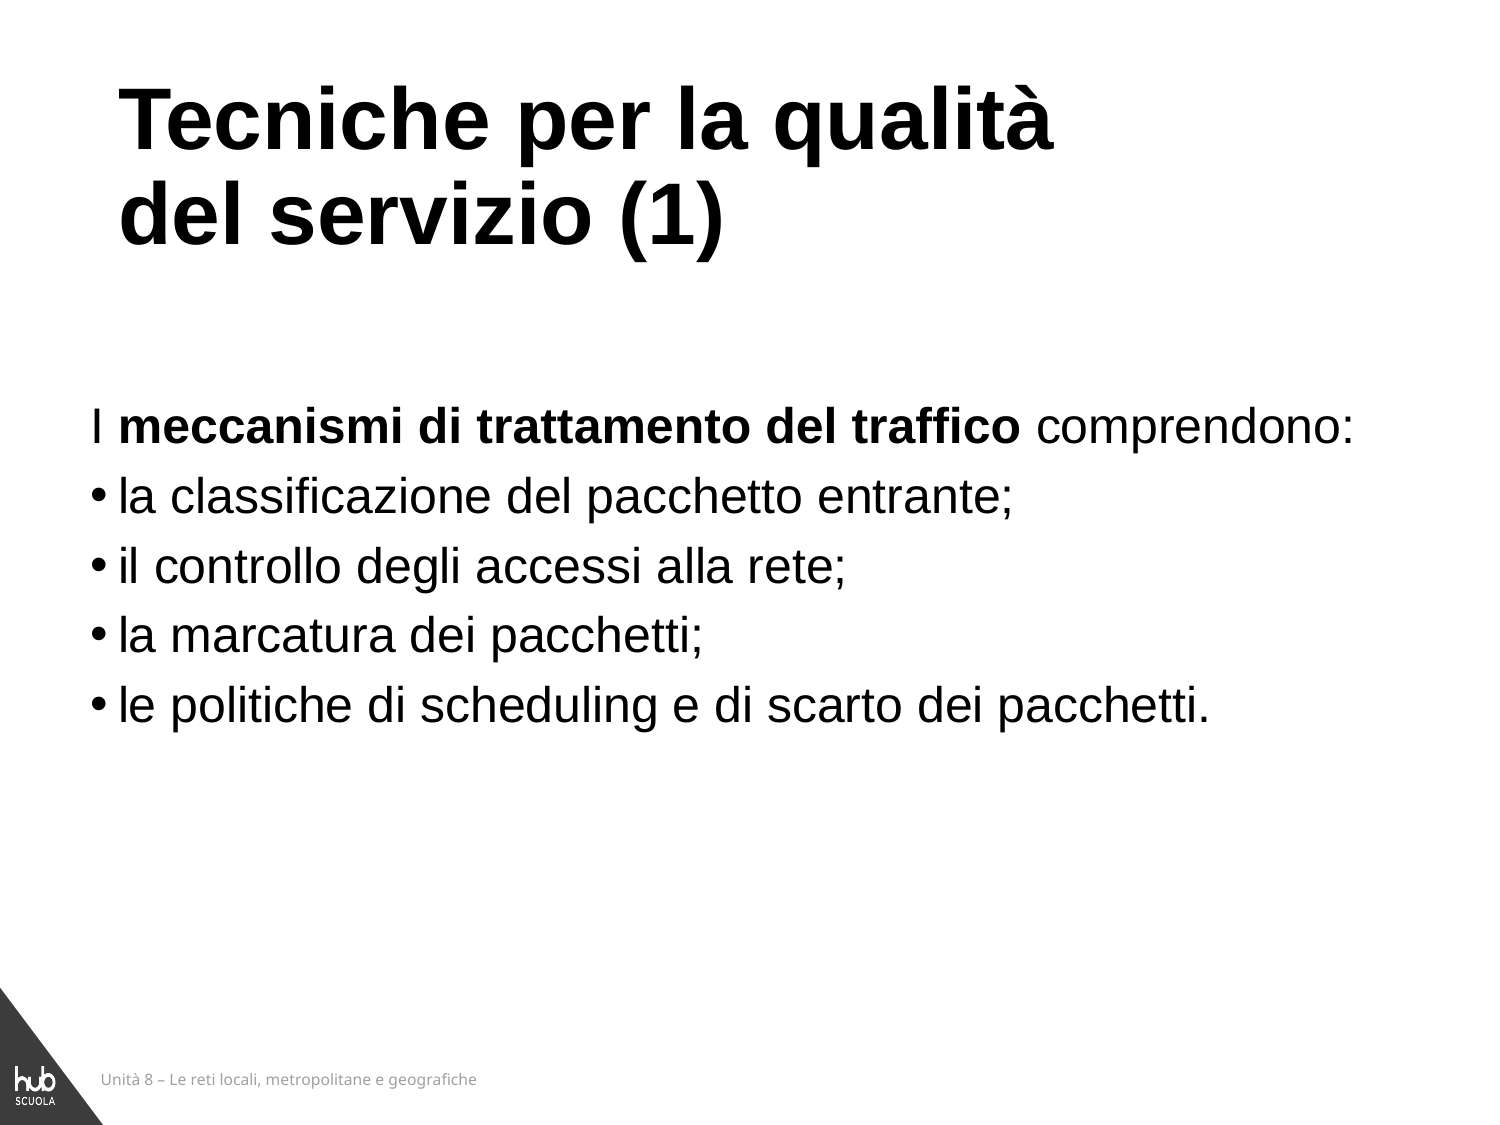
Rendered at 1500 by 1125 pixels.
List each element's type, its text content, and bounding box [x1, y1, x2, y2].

title Tecniche per la qualità del servizio (1) [103, 59, 1397, 278]
picture [15, 1066, 56, 1106]
list I meccanismi di trattamento del traffico comprendono: la classificazione del pacchetto entrante; il controllo degli accessi alla rete; la marcatura dei pacchetti; le politiche di scheduling e di scarto dei pacchetti. [75, 393, 1462, 1000]
